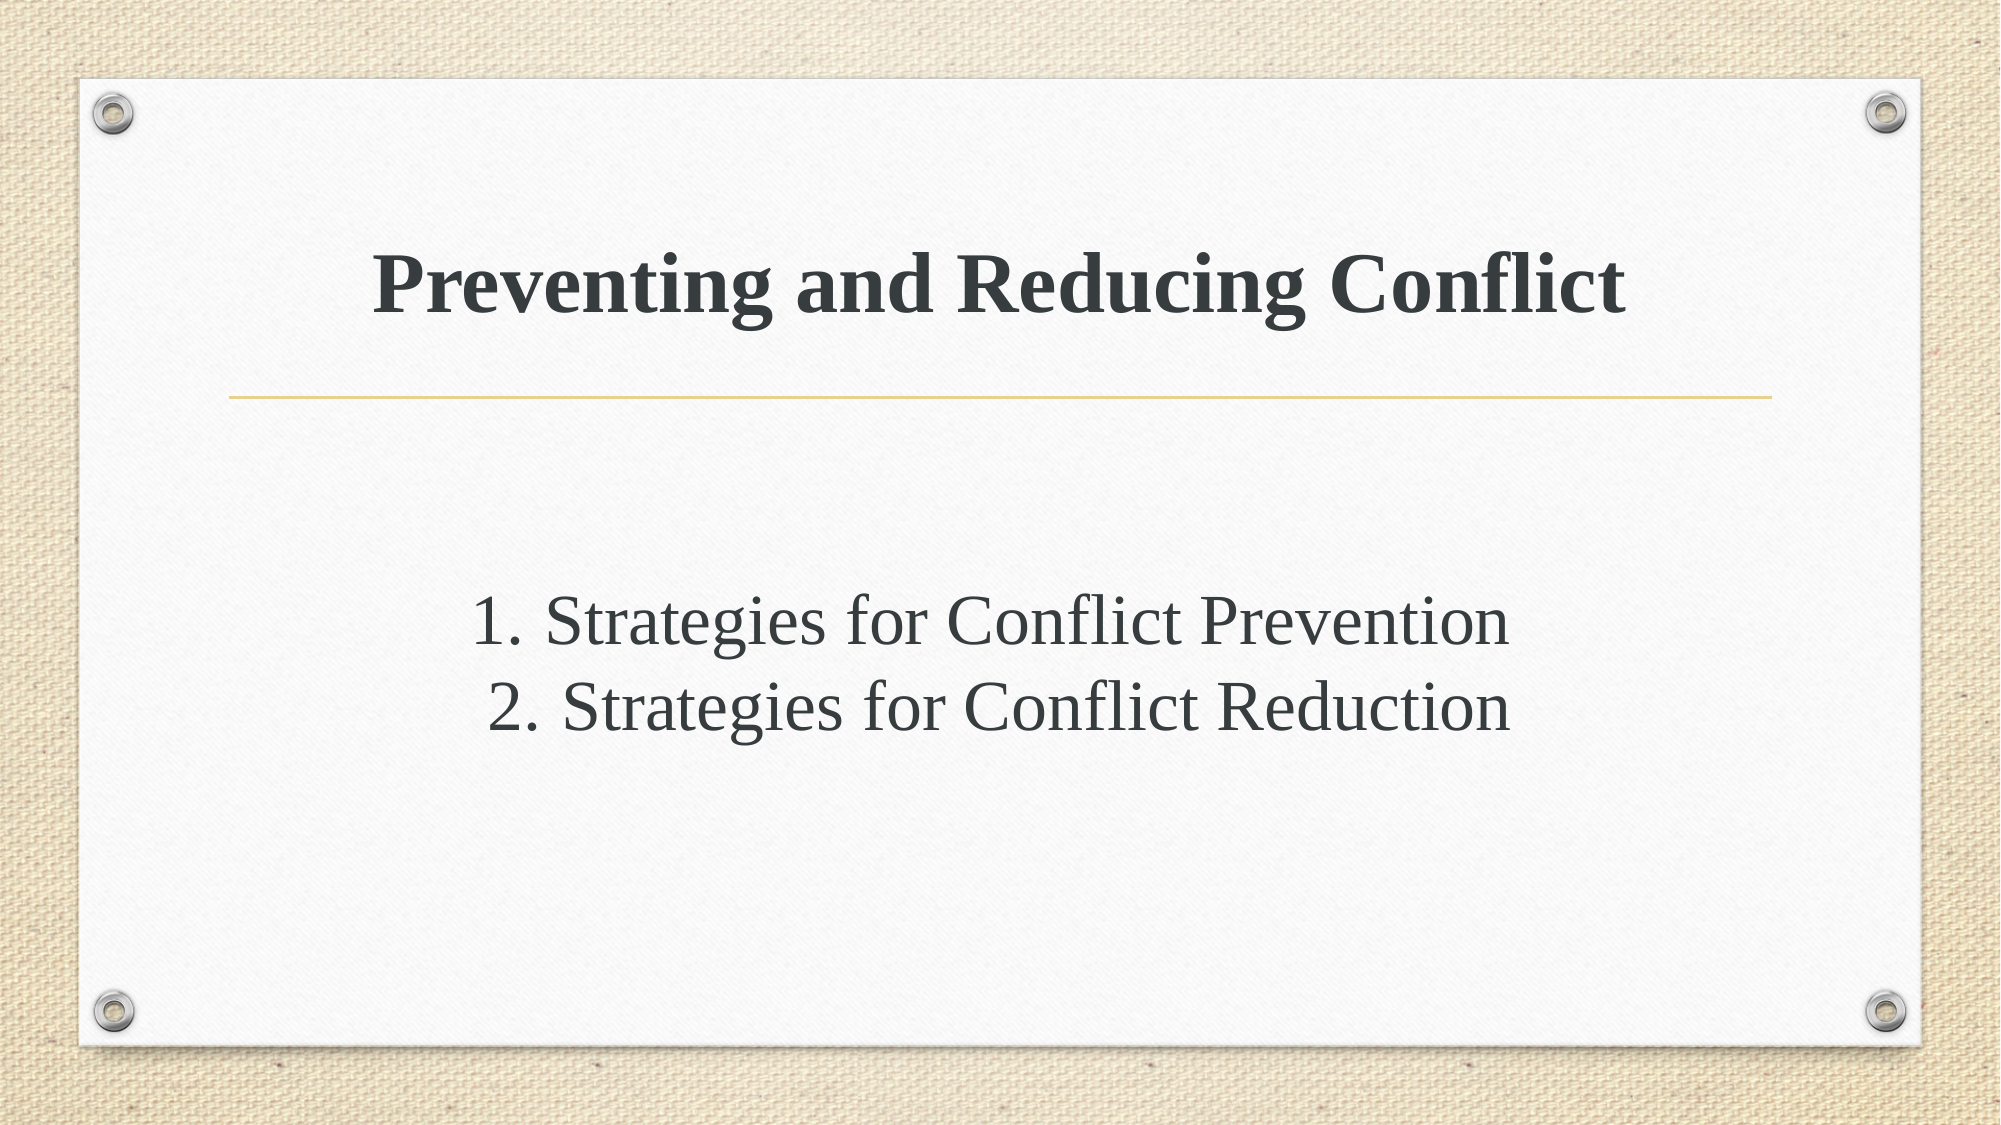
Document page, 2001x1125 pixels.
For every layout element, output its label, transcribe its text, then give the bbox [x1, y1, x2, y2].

title Preventing and Reducing Conflict [212, 161, 1788, 375]
list Strategies for Conflict Prevention Strategies for Conflict Reduction [212, 419, 1788, 964]
picture [0, 0, 2001, 1125]
